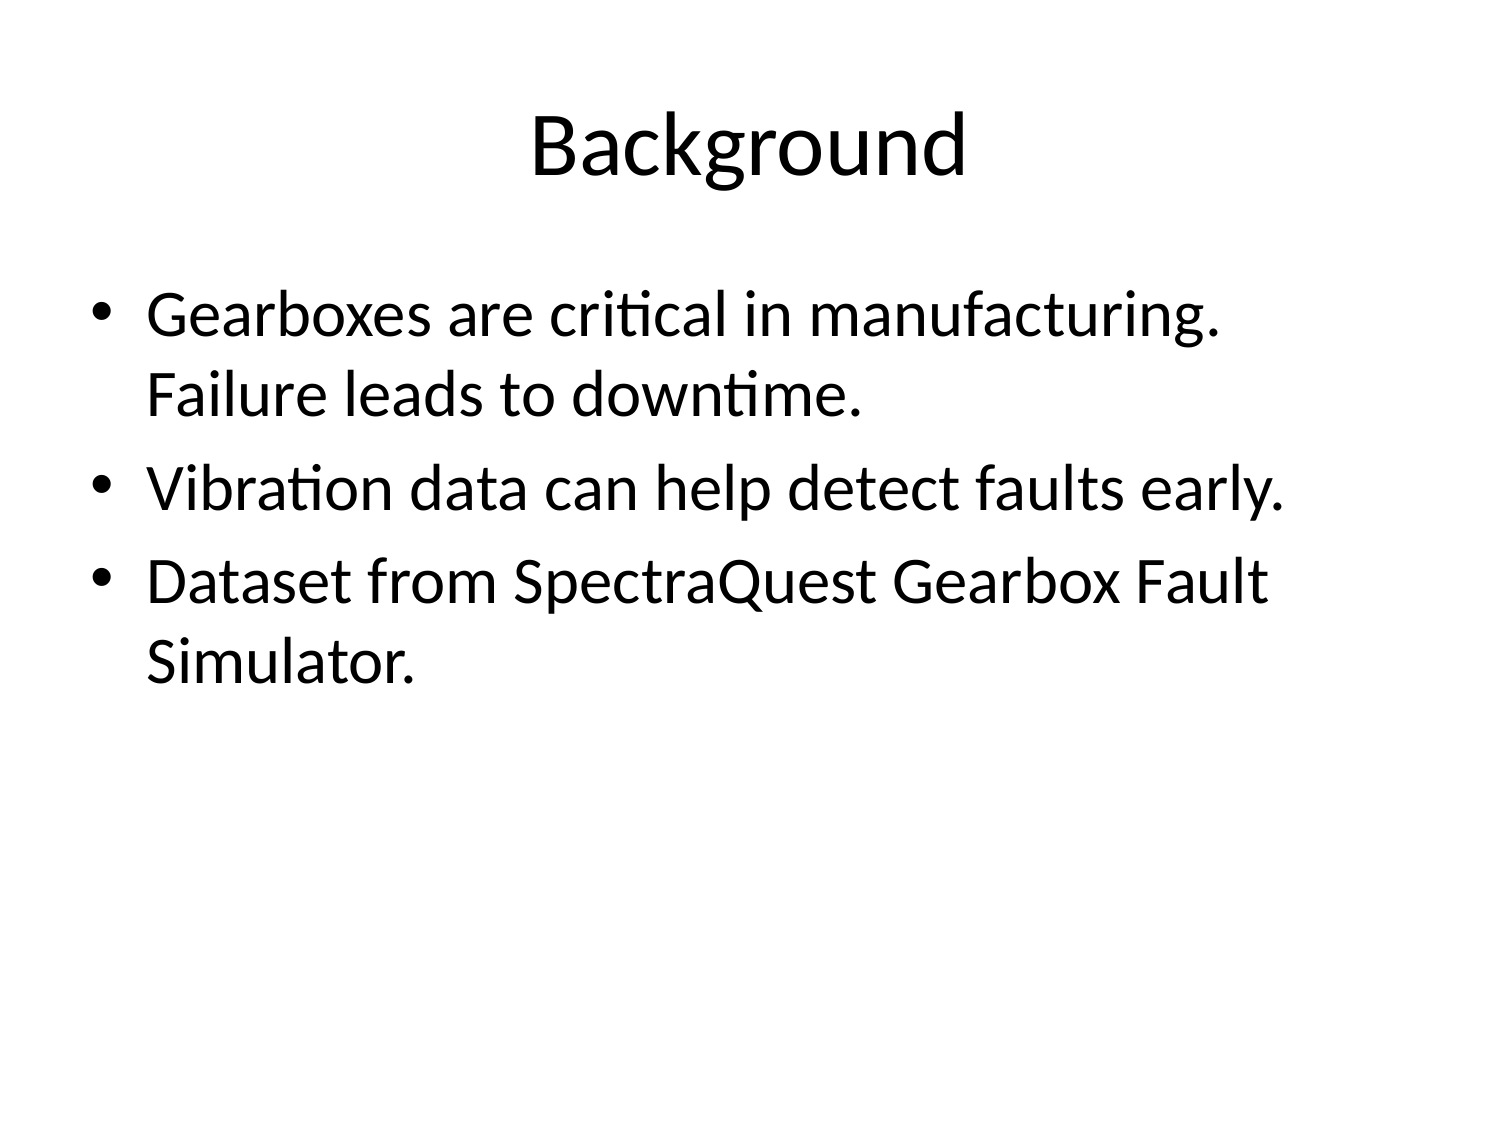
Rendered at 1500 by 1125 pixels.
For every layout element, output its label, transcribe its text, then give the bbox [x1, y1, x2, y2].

title Background [75, 45, 1425, 233]
list Gearboxes are critical in manufacturing. Failure leads to downtime. Vibration data can help detect faults early. Dataset from SpectraQuest Gearbox Fault Simulator. [75, 262, 1425, 1005]
